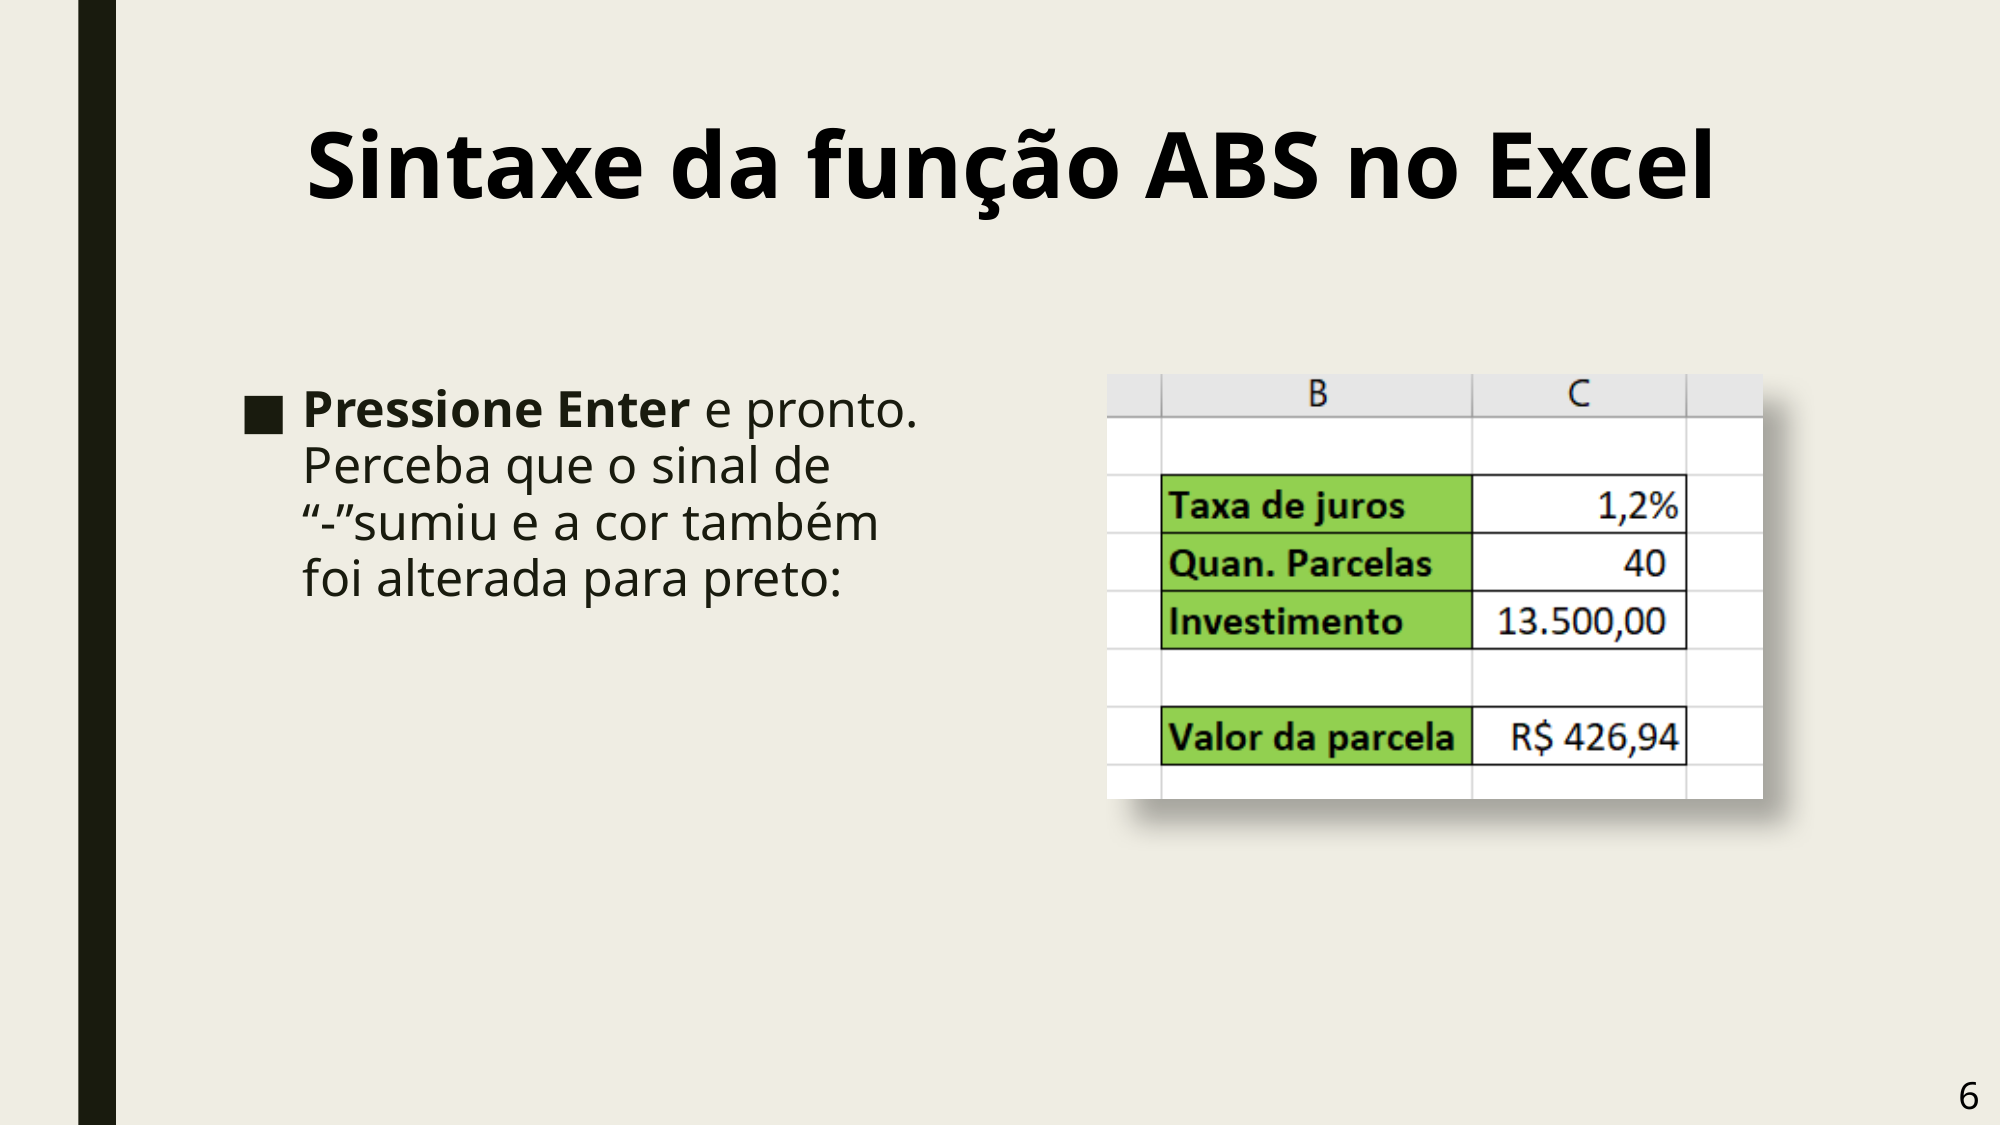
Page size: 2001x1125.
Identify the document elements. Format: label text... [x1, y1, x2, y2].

title Sintaxe da função ABS no Excel [225, 112, 1800, 357]
list Pressione Enter e pronto. Perceba que o sinal de “-”sumiu e a cor também foi alterada para preto: [225, 375, 955, 963]
picture [1107, 374, 1763, 799]
text_box 6 [1943, 1064, 2000, 1125]
